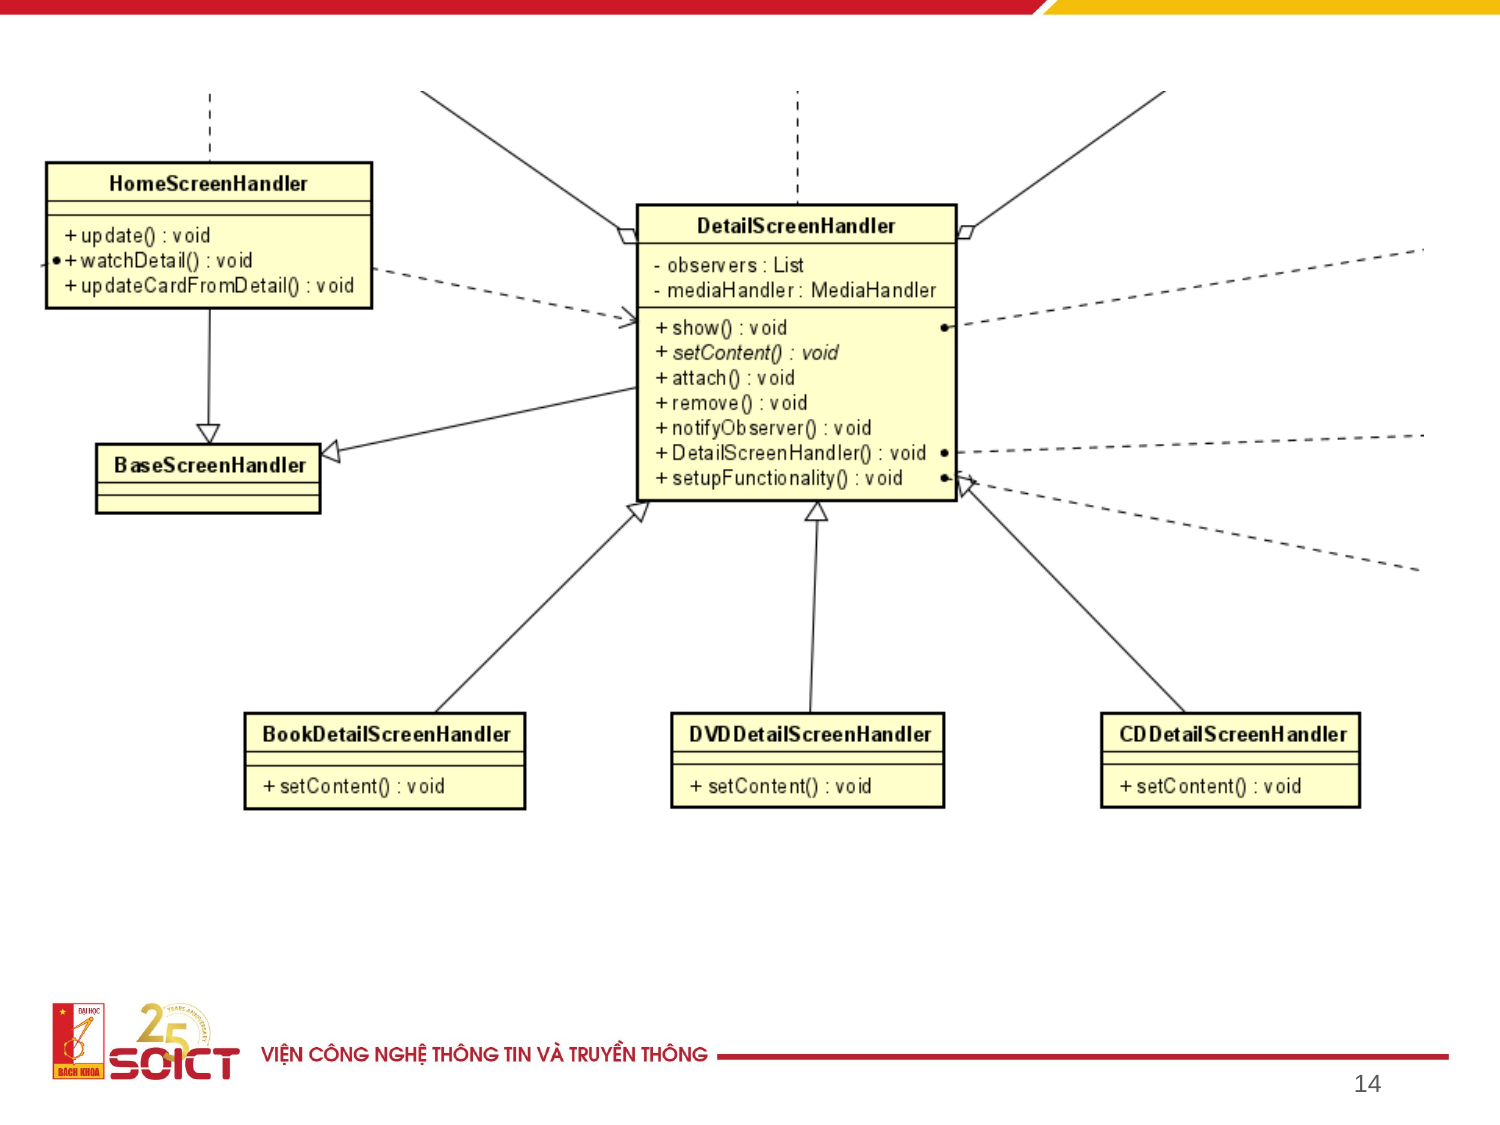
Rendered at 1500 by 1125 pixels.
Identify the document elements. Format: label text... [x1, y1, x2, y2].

slide_number ‹#› [1209, 1052, 1397, 1112]
picture [0, 0, 1500, 1125]
